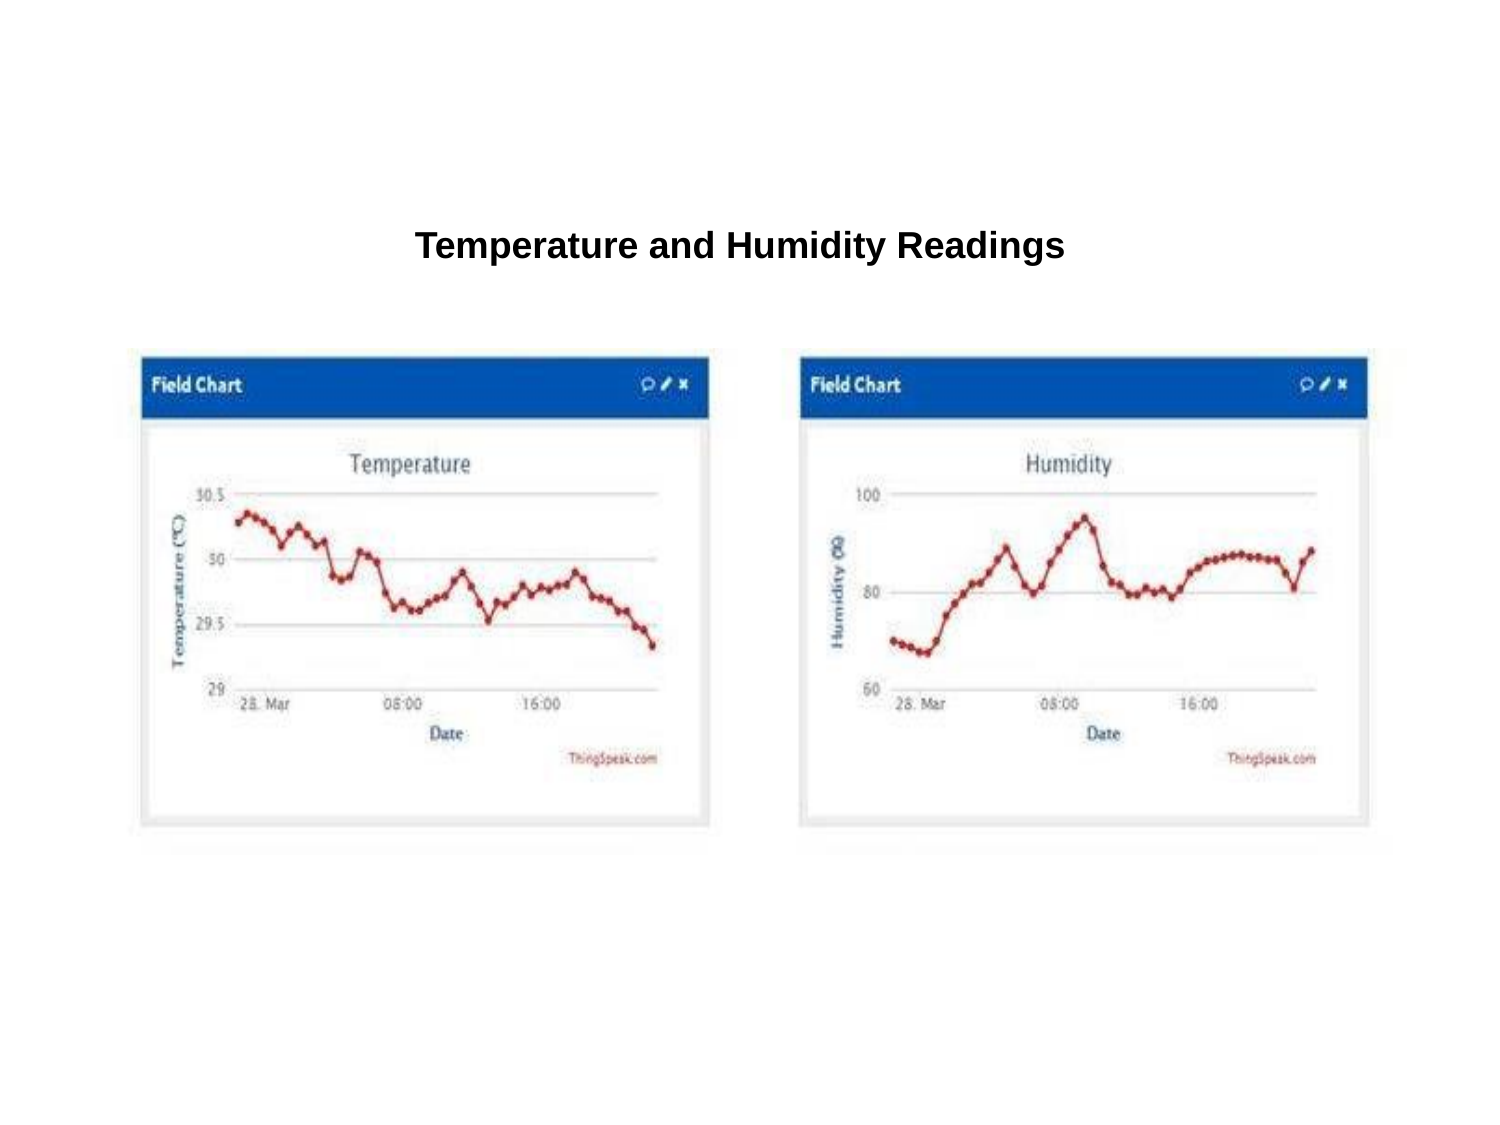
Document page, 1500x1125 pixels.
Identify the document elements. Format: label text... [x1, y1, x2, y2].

picture [98, 347, 1407, 855]
text_box Temperature and Humidity Readings [399, 214, 1105, 274]
